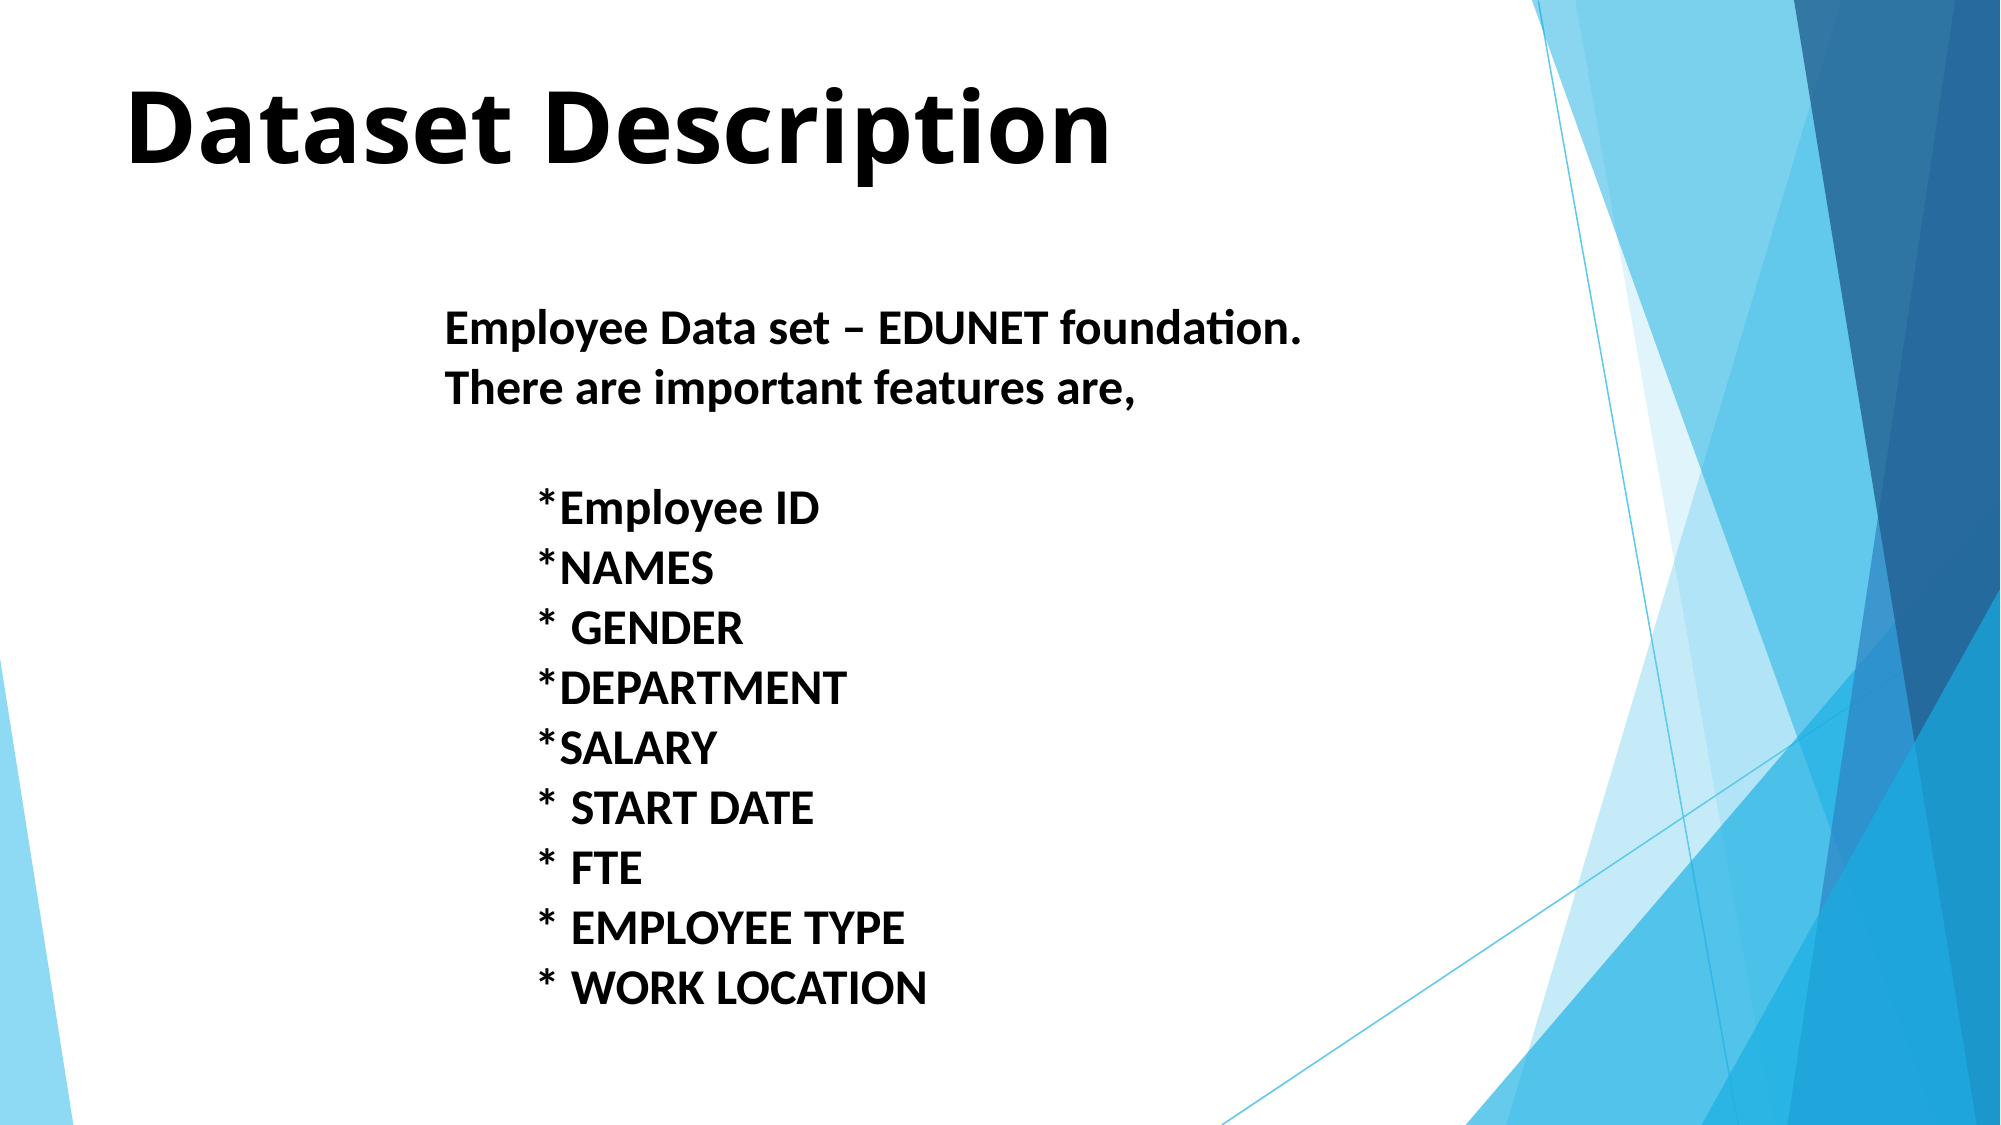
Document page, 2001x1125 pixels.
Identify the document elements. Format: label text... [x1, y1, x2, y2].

text_box Employee Data set – EDUNET foundation. There are important features are, *Employee ID *NAMES * GENDER *DEPARTMENT *SALARY * START DATE * FTE * EMPLOYEE TYPE * WORK LOCATION [429, 287, 1318, 1068]
title Dataset Description [123, 63, 1877, 188]
